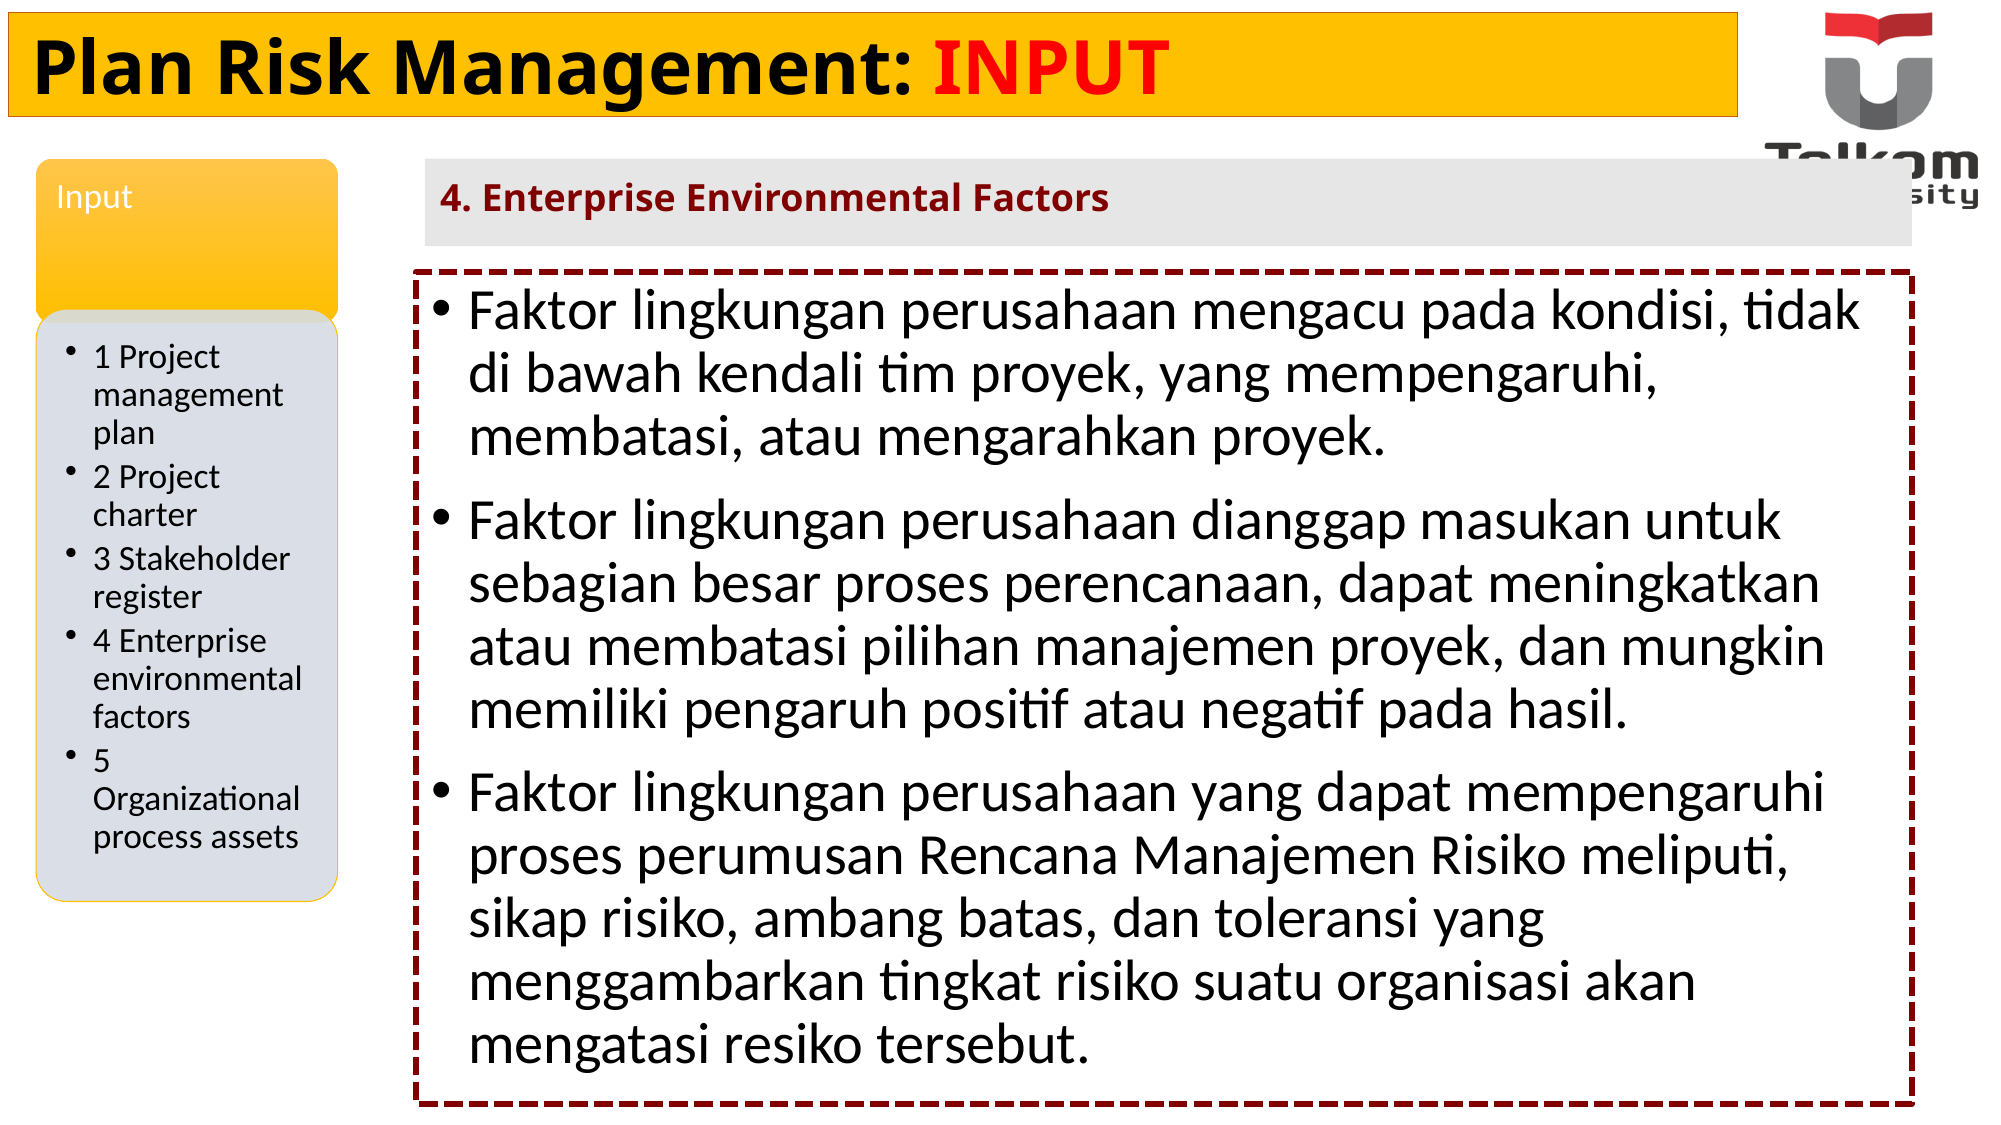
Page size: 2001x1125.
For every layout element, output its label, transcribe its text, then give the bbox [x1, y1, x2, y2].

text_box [36, 309, 338, 902]
list Faktor lingkungan perusahaan mengacu pada kondisi, tidak di bawah kendali tim proyek, yang mempengaruhi, membatasi, atau mengarahkan proyek. Faktor lingkungan perusahaan dianggap masukan untuk sebagian besar proses perencanaan, dapat meningkatkan atau membatasi pilihan manajemen proyek, dan mungkin memiliki pengaruh positif atau negatif pada hasil. Faktor lingkungan perusahaan yang dapat mempengaruhi proses perumusan Rencana Manajemen Risiko meliputi, sikap risiko, ambang batas, dan toleransi yang menggambarkan tingkat risiko suatu organisasi akan mengatasi resiko tersebut. [416, 271, 1912, 1104]
text_box 4. Enterprise Environmental Factors [424, 158, 1912, 247]
picture [1764, 12, 1978, 209]
text_box Plan Risk Management: INPUT [8, 12, 1738, 117]
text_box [36, 158, 338, 309]
